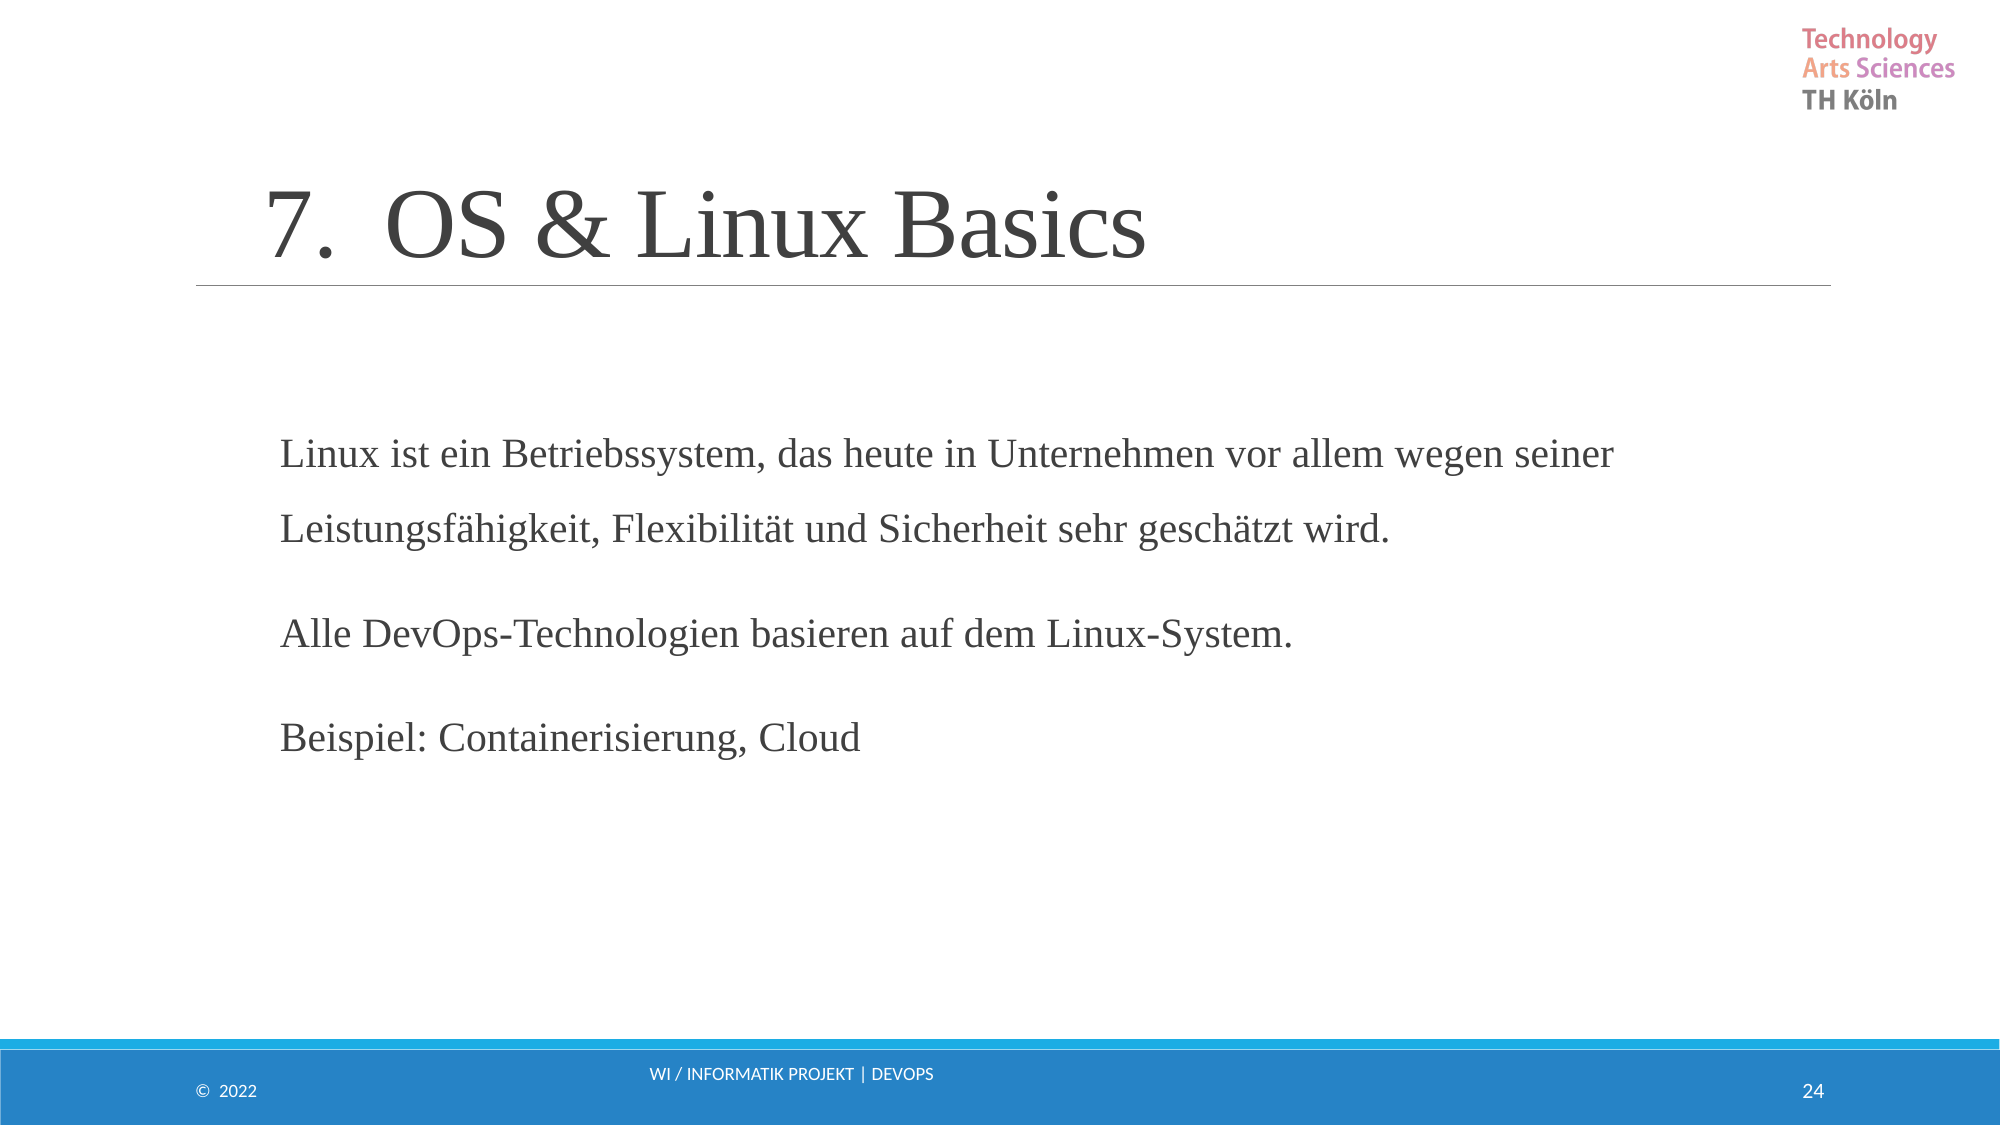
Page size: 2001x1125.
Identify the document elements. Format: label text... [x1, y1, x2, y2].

footer WI / Informatik Projekt | DevOps [249, 1042, 1338, 1103]
title OS & Linux Basics [248, 91, 1801, 286]
picture [1802, 21, 1964, 118]
slide_number © 2022 [180, 1059, 586, 1120]
slide_number 24 [1624, 1059, 1840, 1120]
list Linux ist ein Betriebssystem, das heute in Unternehmen vor allem wegen seiner Leistungsfähigkeit, Flexibilität und Sicherheit sehr geschätzt wird. Alle DevOps-Technologien basieren auf dem Linux-System. Beispiel: Containerisierung, Cloud [249, 393, 1803, 952]
